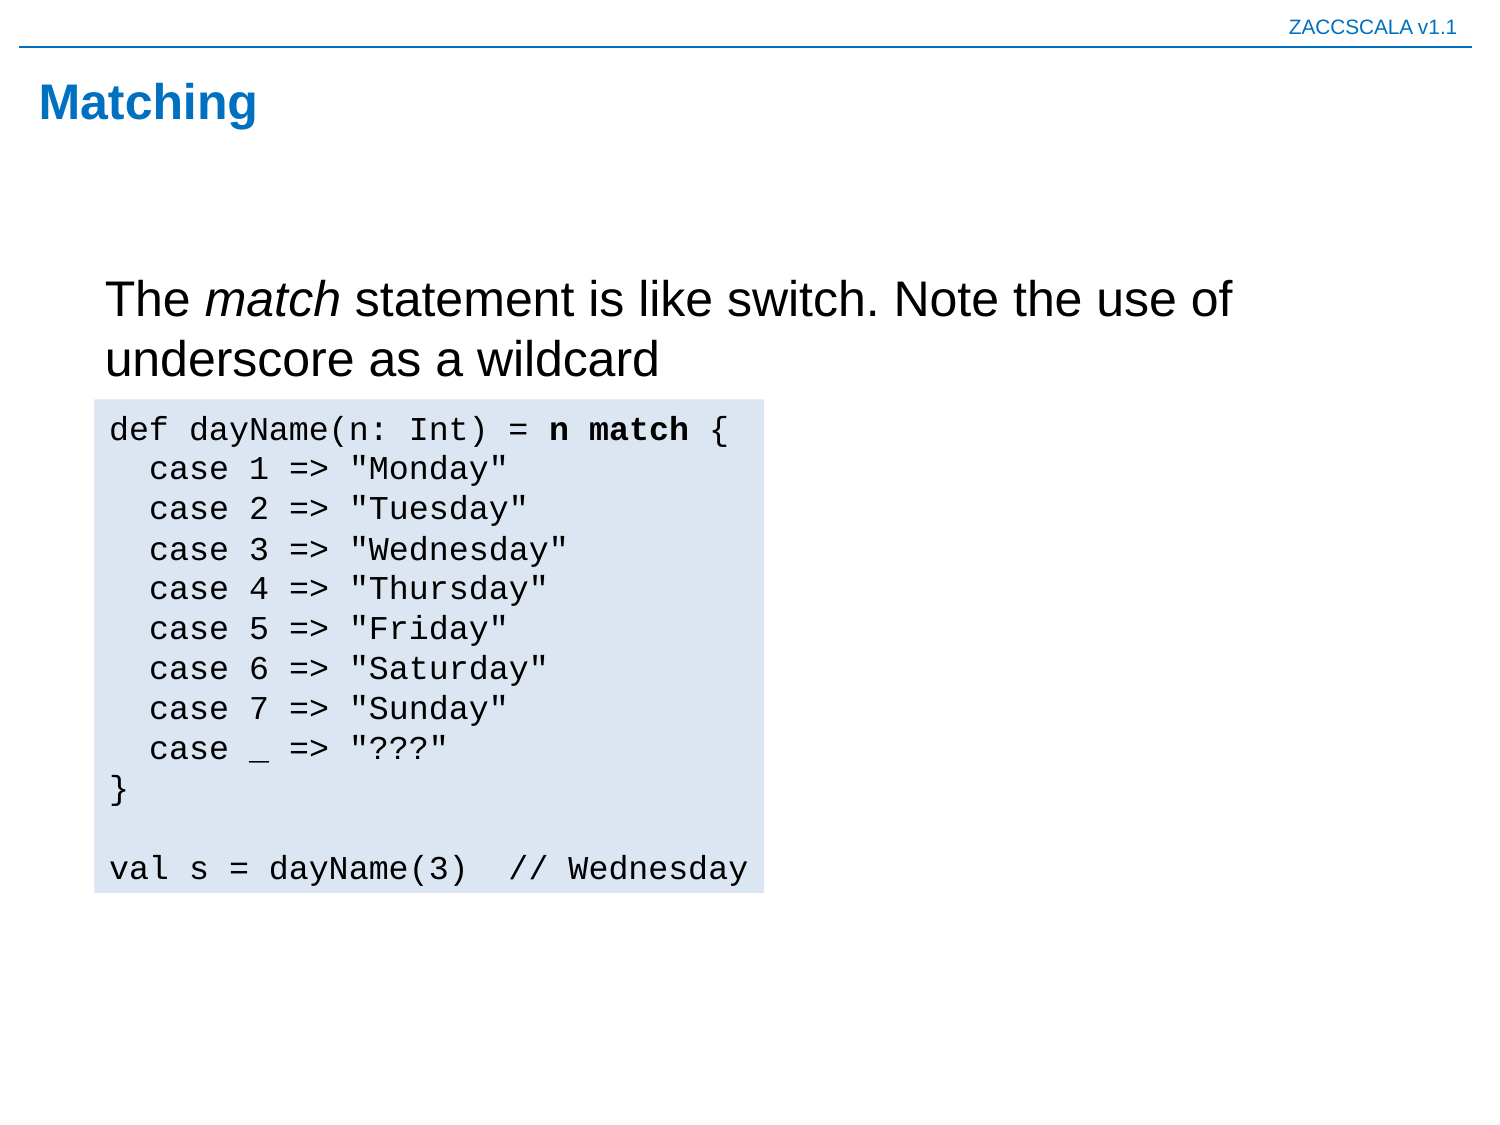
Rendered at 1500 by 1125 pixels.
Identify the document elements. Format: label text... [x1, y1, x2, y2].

text_box def dayName(n: Int) = n match { case 1 => "Monday" case 2 => "Tuesday" case 3 => "Wednesday" case 4 => "Thursday" case 5 => "Friday" case 6 => "Saturday" case 7 => "Sunday" case _ => "???" } val s = dayName(3) // Wednesday [94, 399, 765, 894]
title Matching [23, 58, 1465, 141]
text_box The match statement is like switch. Note the use of underscore as a wildcard [90, 258, 1425, 394]
